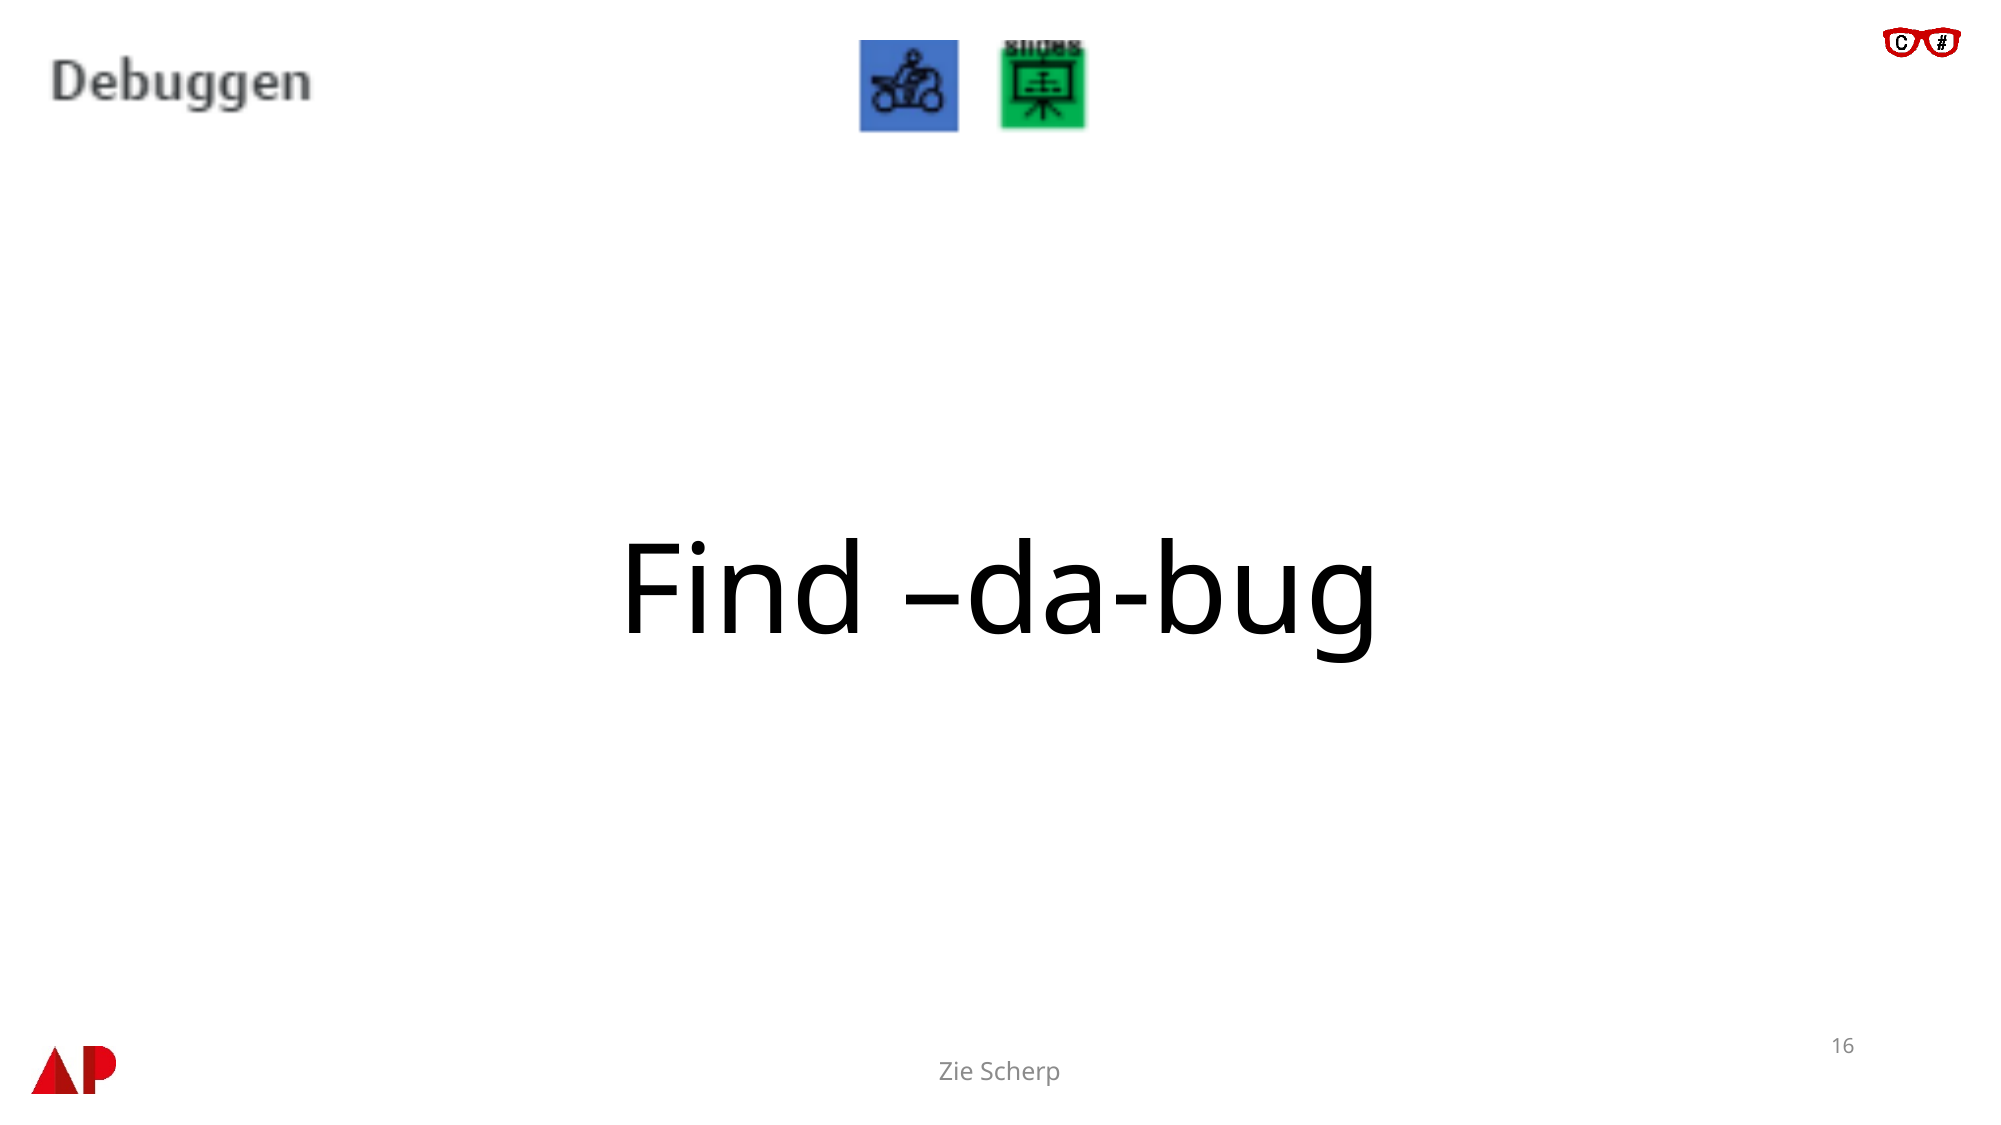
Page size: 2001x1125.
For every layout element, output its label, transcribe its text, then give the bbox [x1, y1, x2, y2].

title Find –da-bug [499, 335, 1502, 669]
picture [0, 40, 1125, 153]
picture [1879, 0, 1964, 85]
footer Zie Scherp [662, 1042, 1338, 1103]
slide_number 16 [1775, 1020, 1870, 1073]
picture [31, 1046, 116, 1094]
